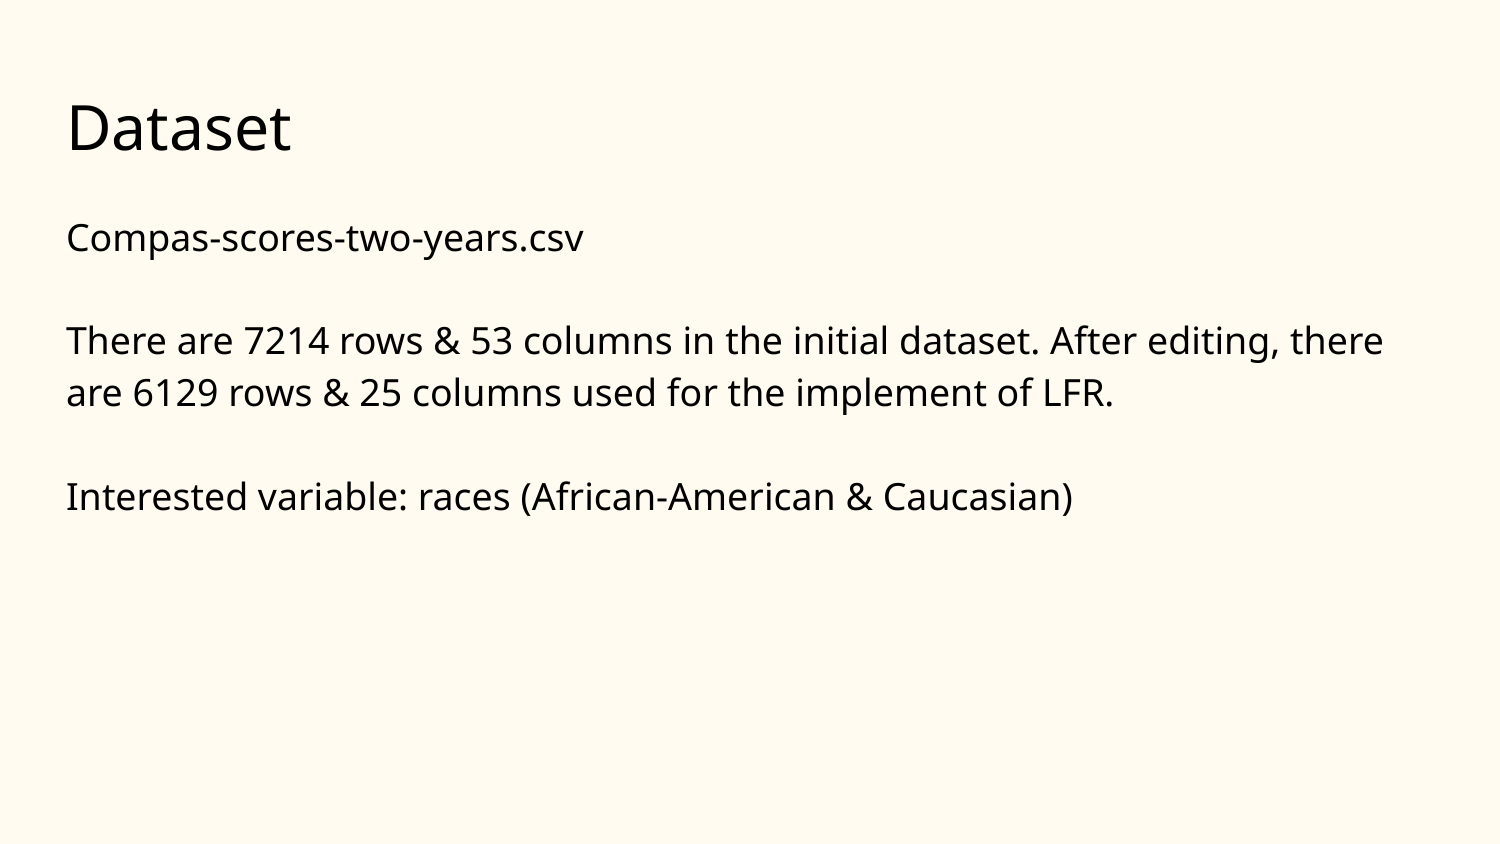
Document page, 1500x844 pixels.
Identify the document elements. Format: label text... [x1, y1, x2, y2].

list Compas-scores-two-years.csv There are 7214 rows & 53 columns in the initial dataset. After editing, there are 6129 rows & 25 columns used for the implement of LFR. Interested variable: races (African-American & Caucasian) [51, 192, 1402, 750]
title Dataset [51, 72, 1449, 174]
